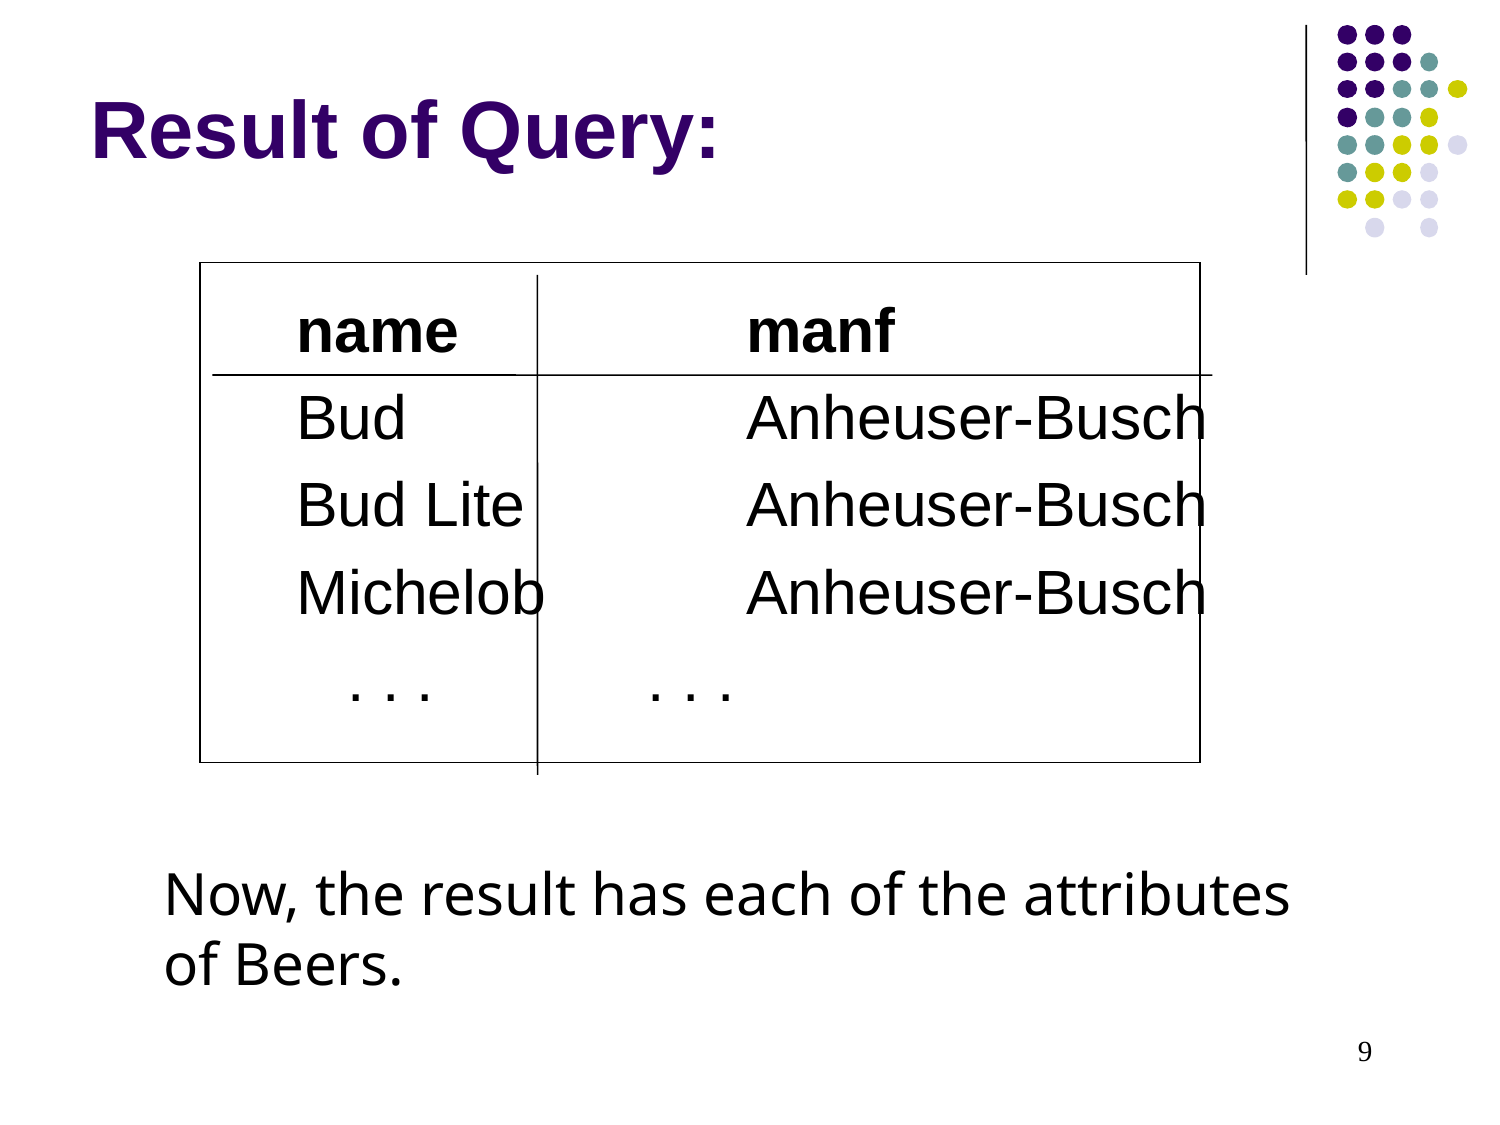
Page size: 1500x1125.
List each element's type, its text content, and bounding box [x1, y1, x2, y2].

title Result of Query: [74, 19, 1313, 233]
text_box [200, 262, 1200, 763]
list name manf Bud Anheuser-Busch Bud Lite Anheuser-Busch Michelob Anheuser-Busch . . . . . . [74, 281, 1426, 1006]
text_box Now, the result has each of the attributes of Beers. [148, 849, 1306, 1005]
text_box 9 [1074, 1024, 1388, 1100]
